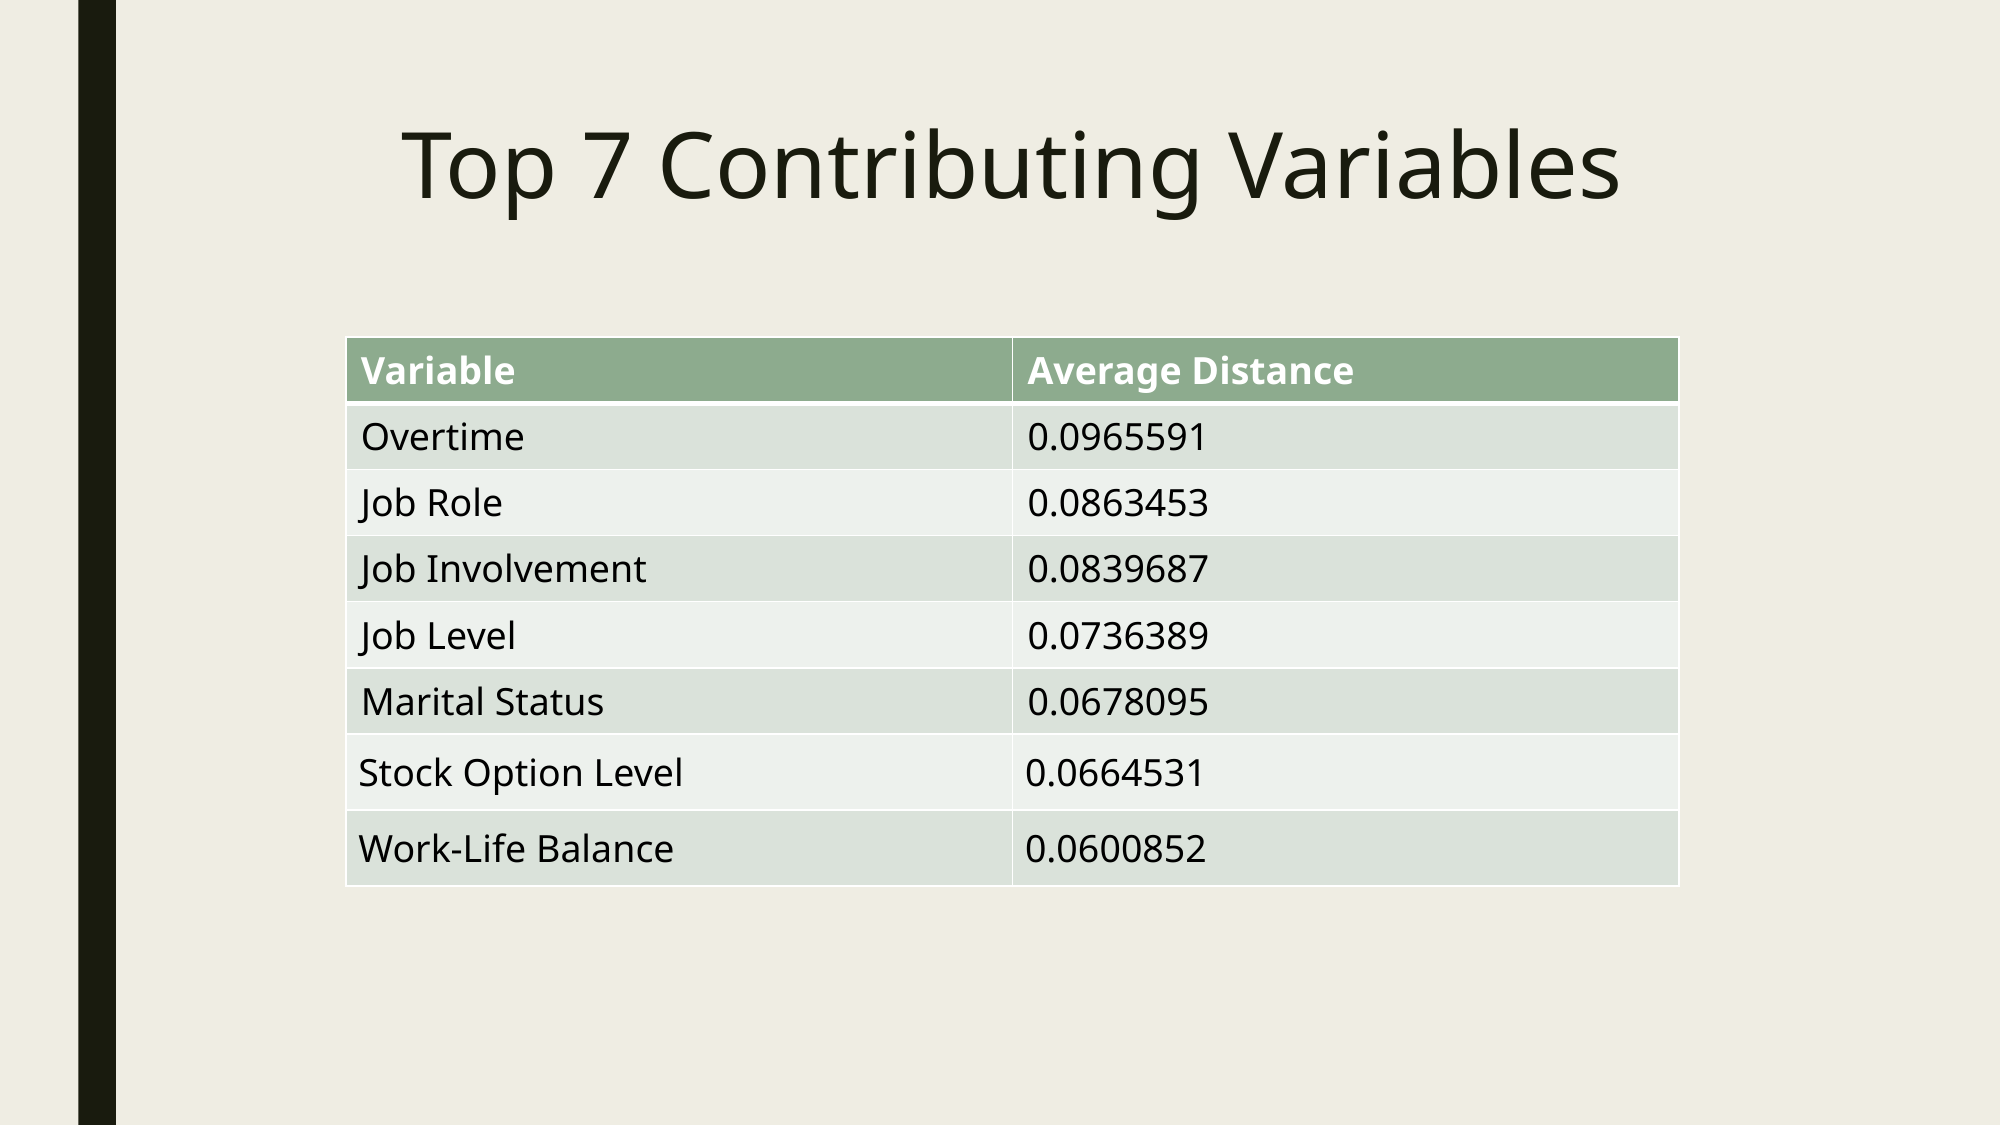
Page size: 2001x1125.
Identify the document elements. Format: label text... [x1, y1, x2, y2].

title Top 7 Contributing Variables [225, 112, 1800, 246]
table_cell 0.0863453 [1013, 470, 1678, 535]
table_header Average Distance [1013, 338, 1678, 401]
table_cell 0.0736389 [1013, 602, 1678, 667]
table_cell Job Role [347, 470, 1012, 535]
table_cell Stock Option Level [347, 735, 1012, 809]
table_cell 0.0600852 [1013, 811, 1678, 885]
table_cell Job Level [347, 602, 1012, 667]
table_cell Job Involvement [347, 536, 1012, 601]
table_cell 0.0678095 [1013, 669, 1678, 733]
table_cell Marital Status [347, 669, 1012, 733]
table_header Variable [347, 338, 1012, 401]
table_cell 0.0839687 [1013, 536, 1678, 601]
table_cell Work-Life Balance [347, 811, 1012, 885]
table_cell 0.0664531 [1013, 735, 1678, 809]
table_cell 0.0965591 [1013, 406, 1678, 469]
table_cell Overtime [347, 406, 1012, 469]
